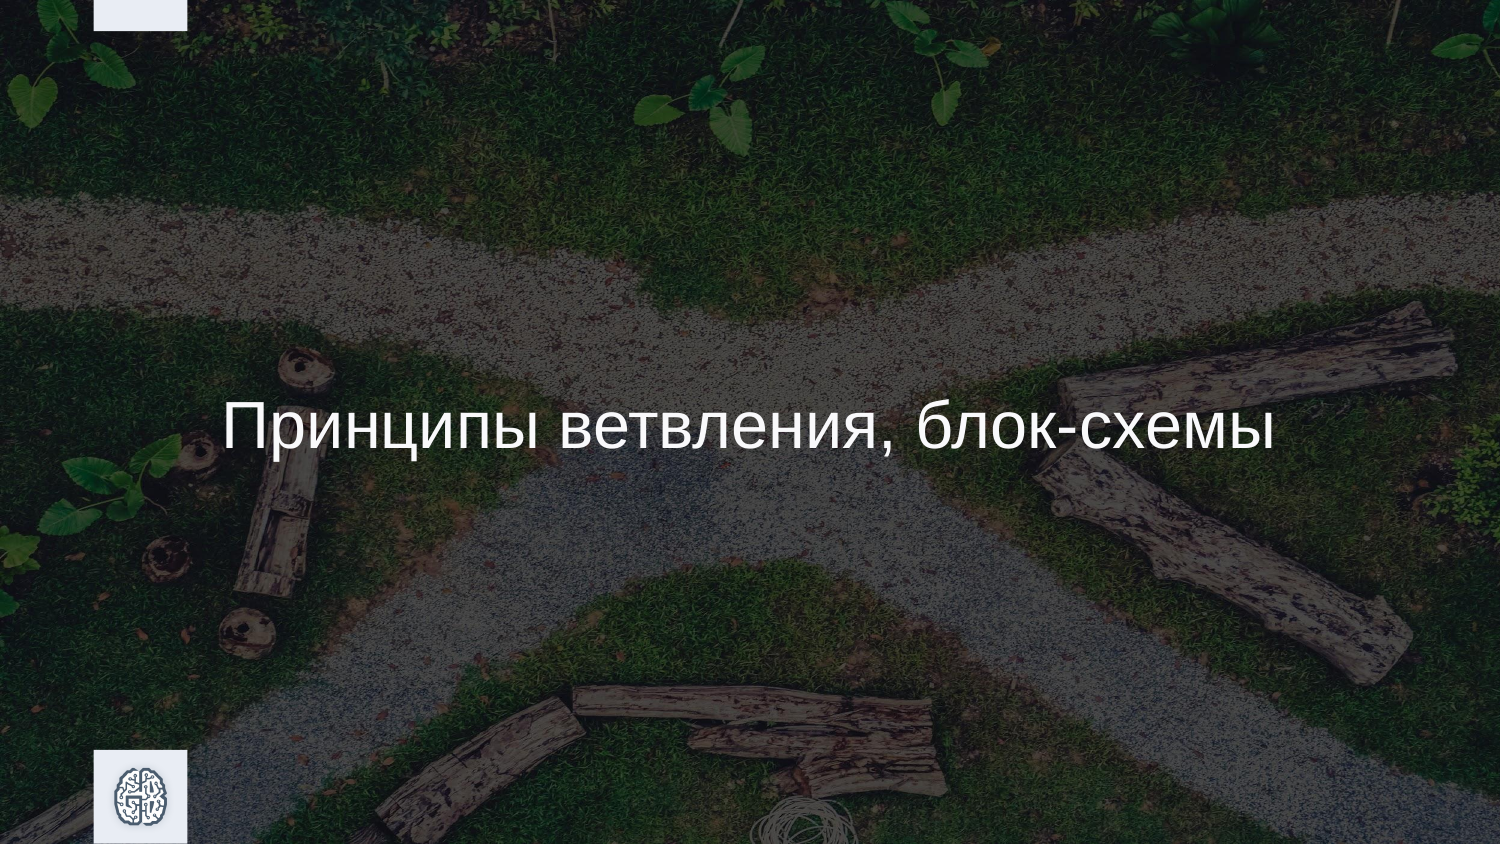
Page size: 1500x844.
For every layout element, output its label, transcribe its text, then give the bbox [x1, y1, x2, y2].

text_box Принципы ветвления, блок-схемы [187, 93, 1312, 750]
picture [0, 0, 1500, 844]
picture [106, 760, 175, 834]
